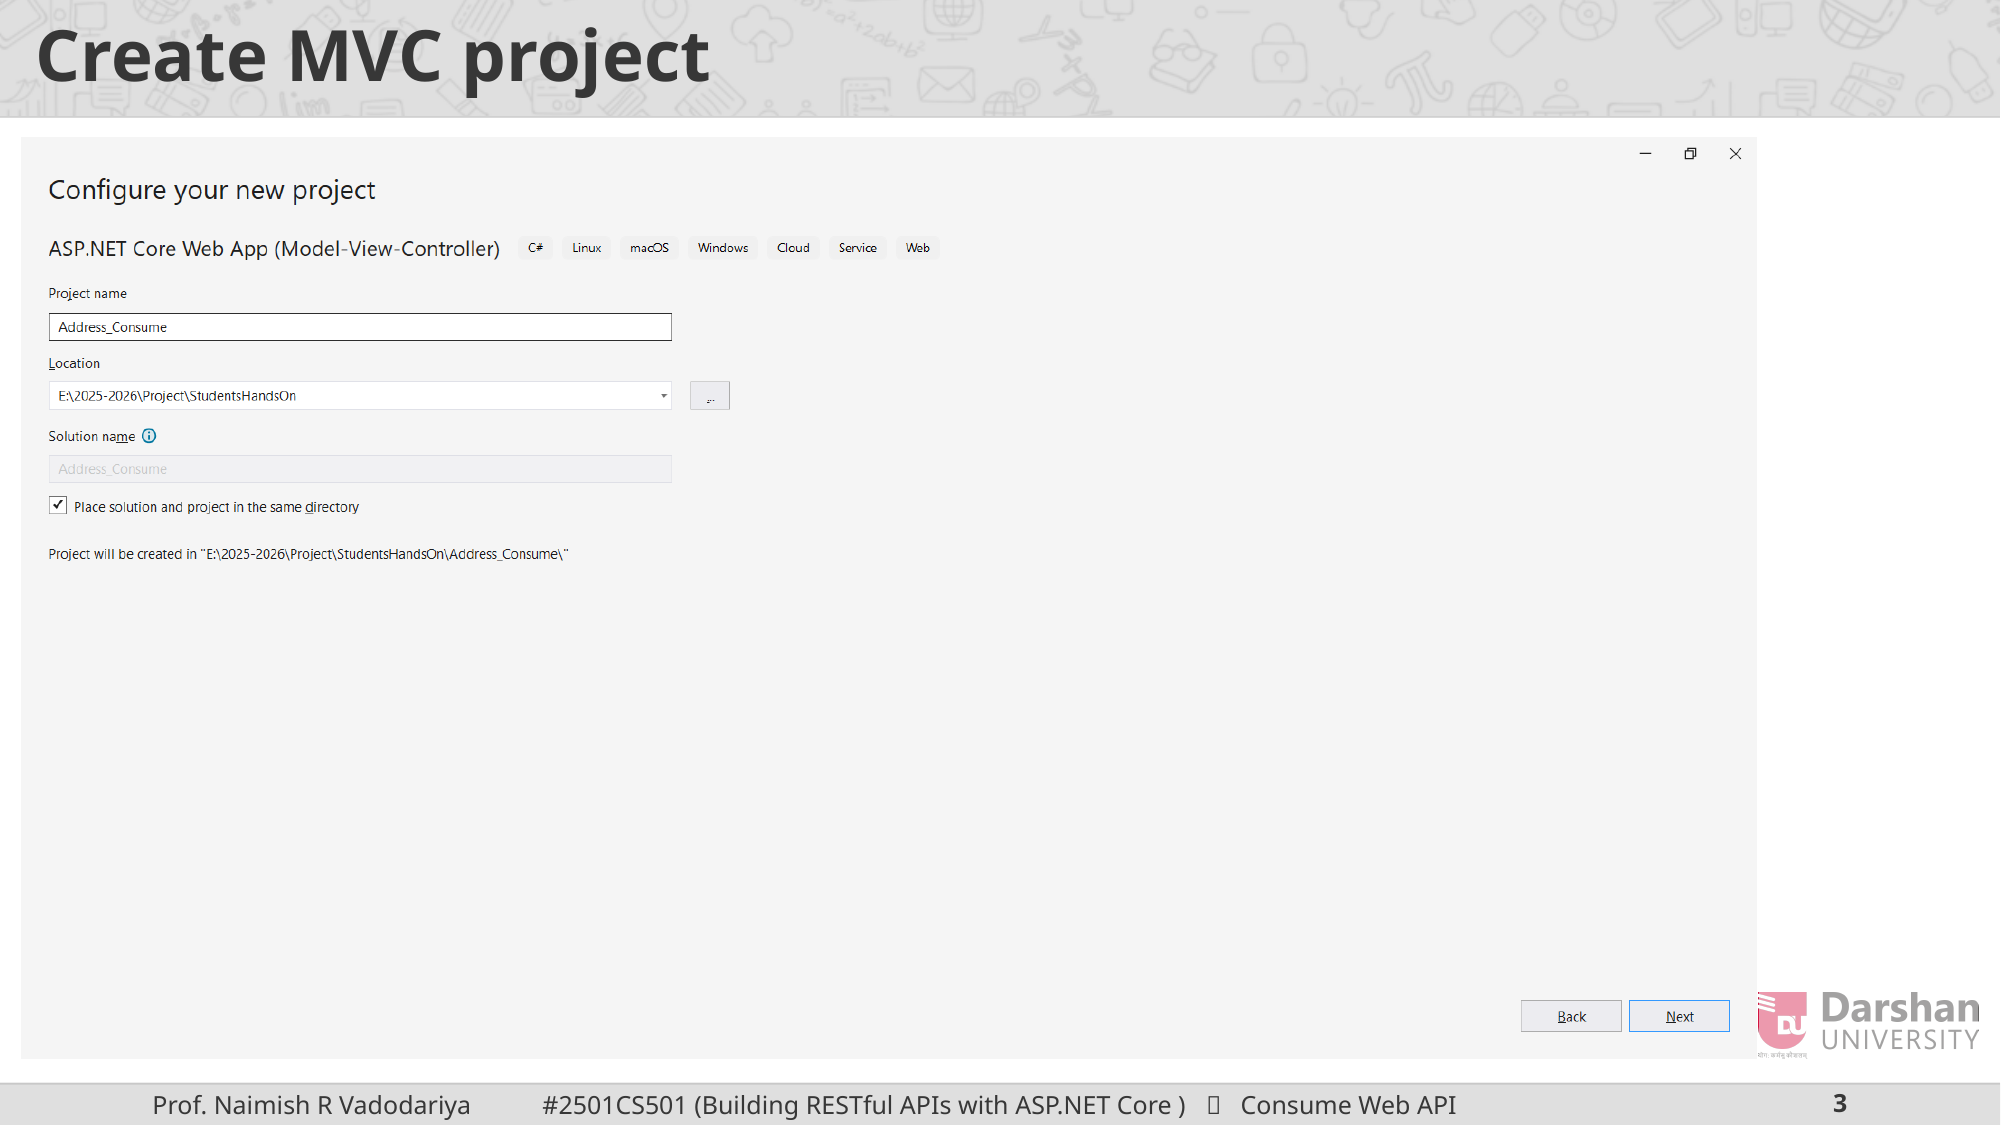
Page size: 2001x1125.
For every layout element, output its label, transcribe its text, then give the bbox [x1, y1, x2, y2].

title Create MVC project [0, 0, 2000, 117]
picture [21, 137, 1757, 1059]
